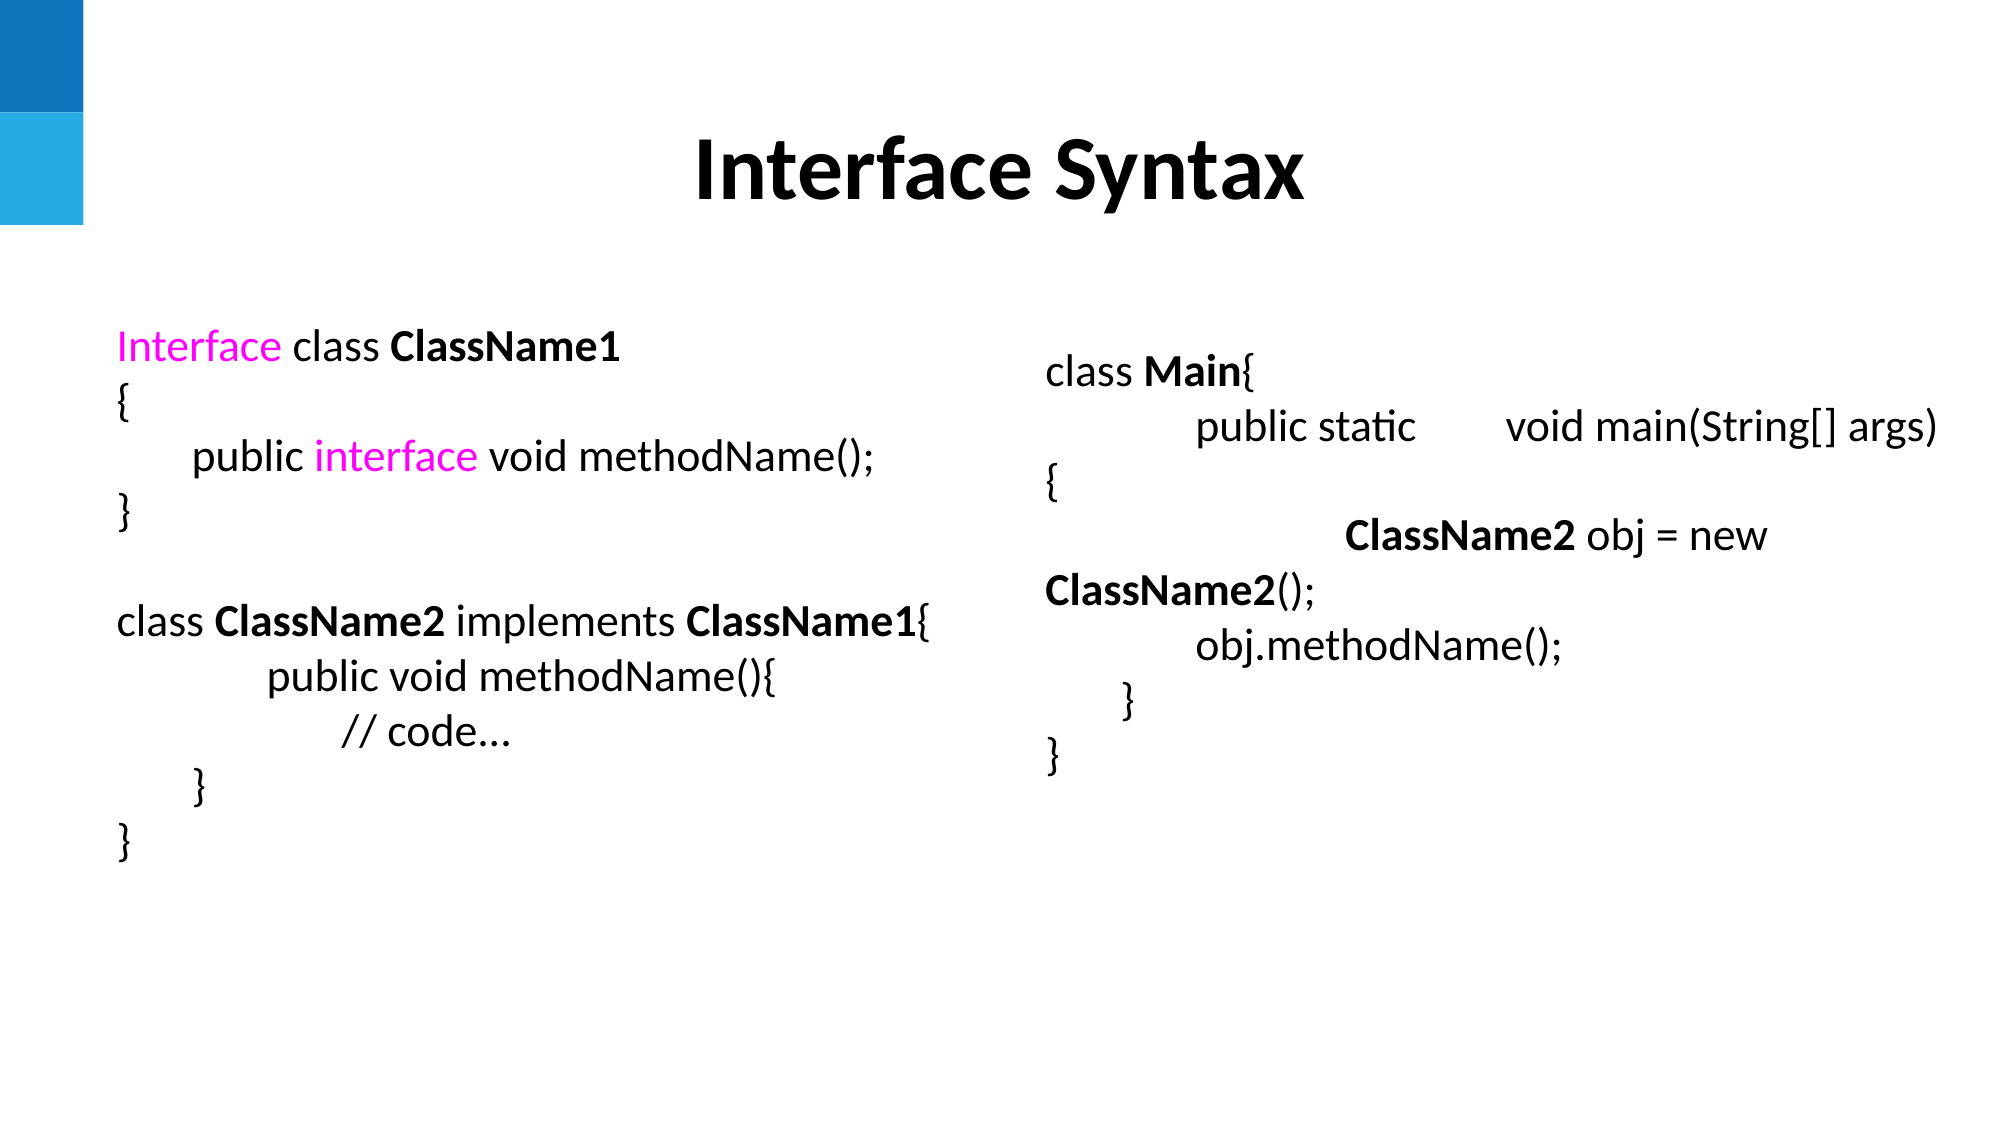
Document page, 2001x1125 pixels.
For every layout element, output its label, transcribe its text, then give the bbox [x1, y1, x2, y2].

text_box Interface class ClassName1 { public interface void methodName(); } class ClassName2 implements ClassName1{ public void methodName(){ // code... } } [101, 300, 1016, 881]
text_box Interface Syntax [343, 95, 1657, 231]
text_box class Main{ public static void main(String[] args){ ClassName2 obj = new ClassName2(); obj.methodName(); } } [1030, 325, 1963, 795]
